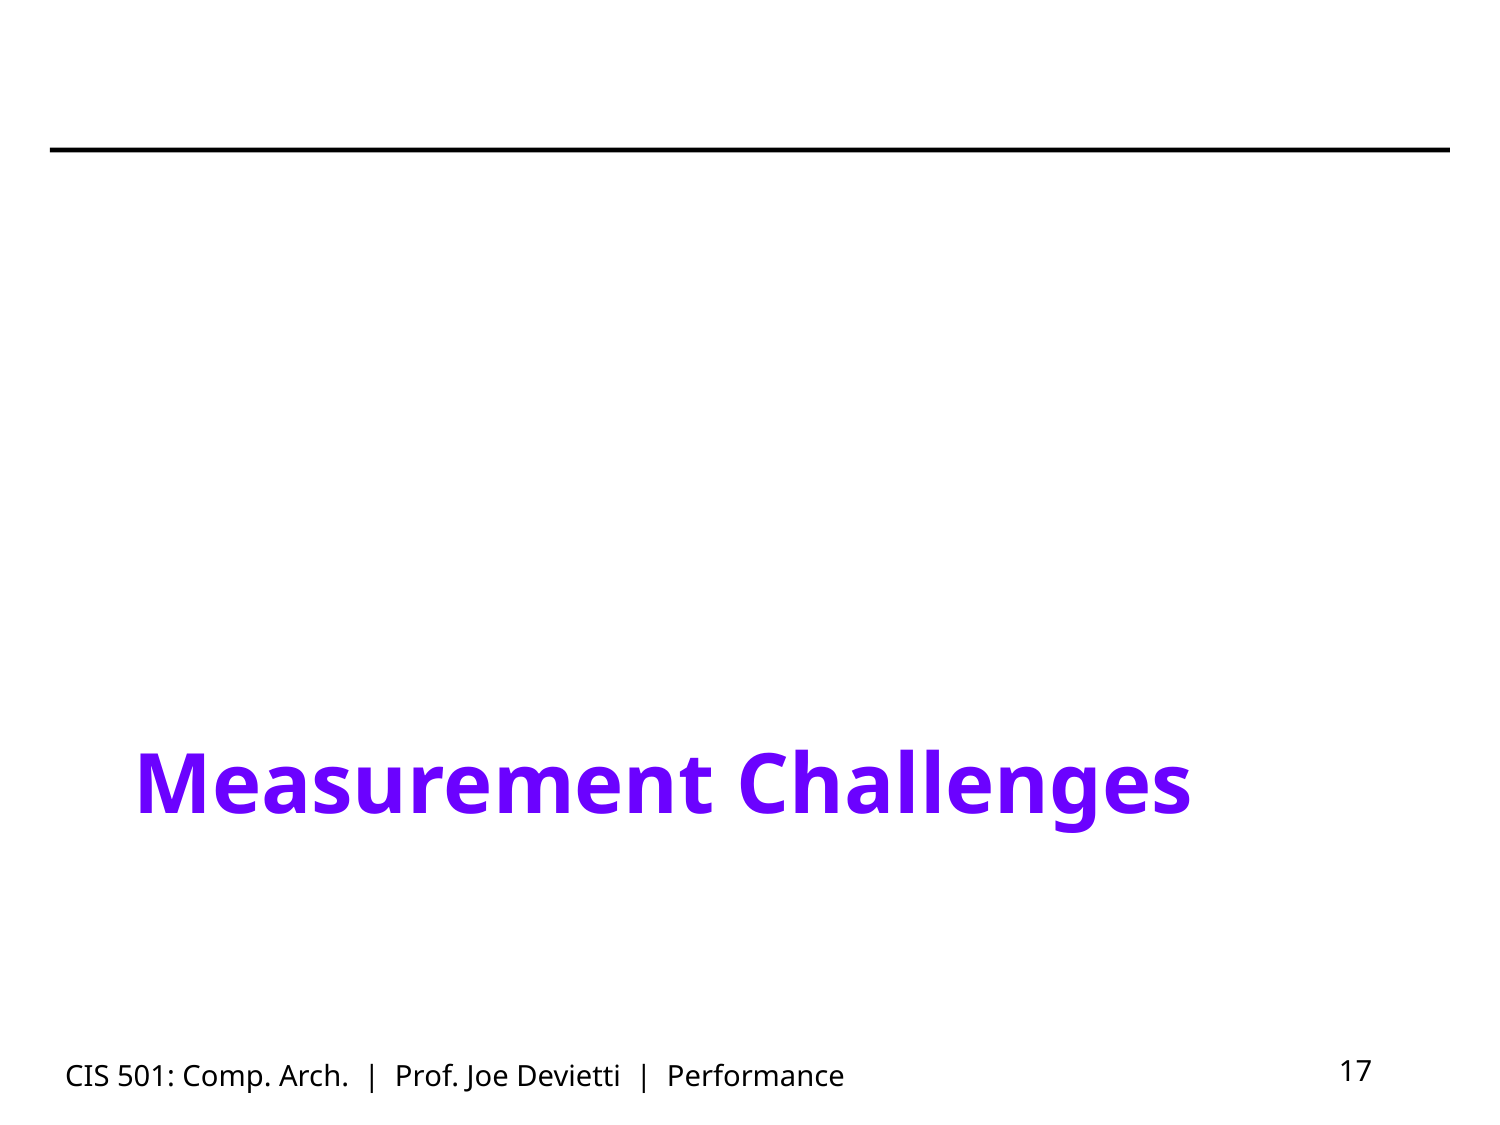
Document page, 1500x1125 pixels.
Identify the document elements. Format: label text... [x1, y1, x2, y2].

footer CIS 501: Comp. Arch. | Prof. Joe Devietti | Performance [49, 1049, 1074, 1101]
title Measurement Challenges [118, 722, 1394, 947]
slide_number 17 [1074, 1049, 1388, 1101]
